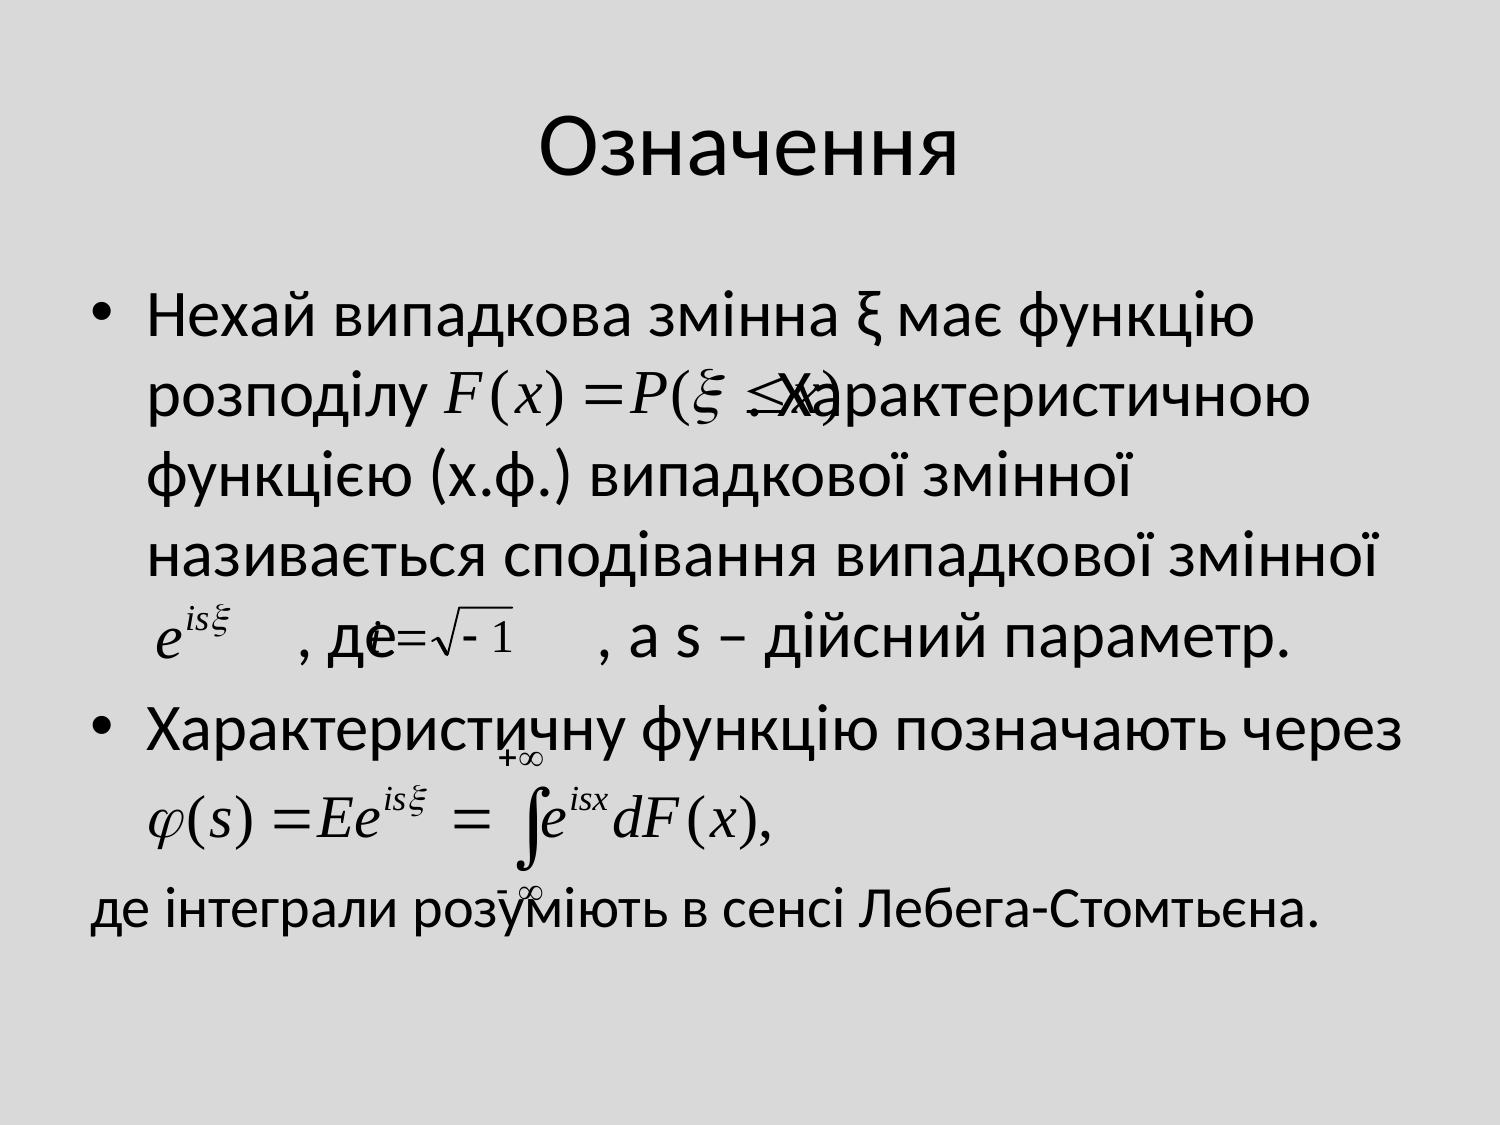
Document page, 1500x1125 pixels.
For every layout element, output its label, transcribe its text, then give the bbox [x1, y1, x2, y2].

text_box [362, 597, 524, 665]
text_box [140, 726, 786, 914]
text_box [146, 590, 247, 675]
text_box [433, 356, 856, 441]
list Нехай випадкова змінна ξ має функцію розподілу . Характеристичною функцією (х.ф.) випадкової змінної називається сподівання випадкової змінної , де , а s – дійсний параметр. Характеристичну функцію позначають через де інтеграли розуміють в сенсі Лебега-Стомтьєна. [75, 262, 1425, 1005]
title Означення [75, 45, 1425, 233]
